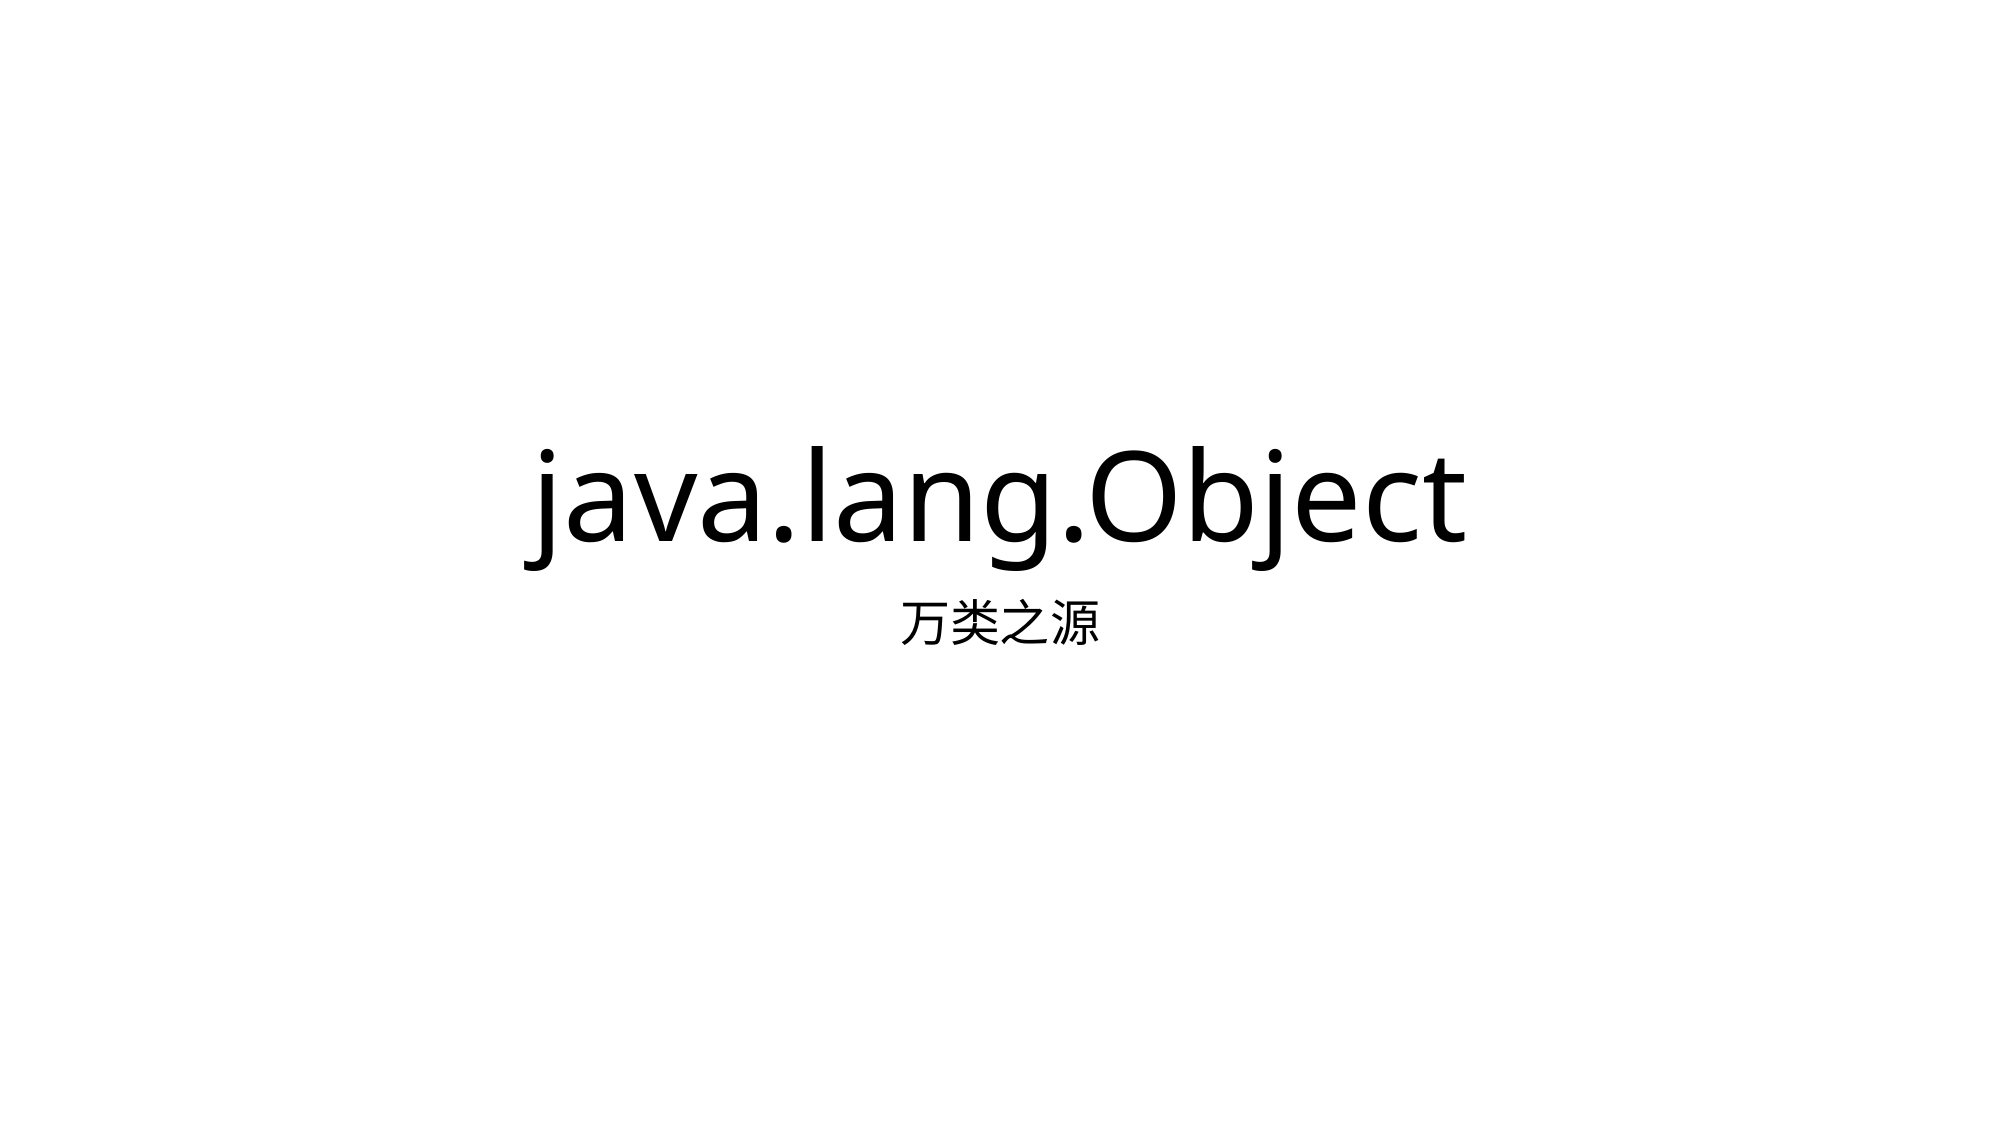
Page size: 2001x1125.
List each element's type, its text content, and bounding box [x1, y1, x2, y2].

title java.lang.Object [249, 184, 1750, 576]
subtitle 万类之源 [249, 590, 1750, 863]
